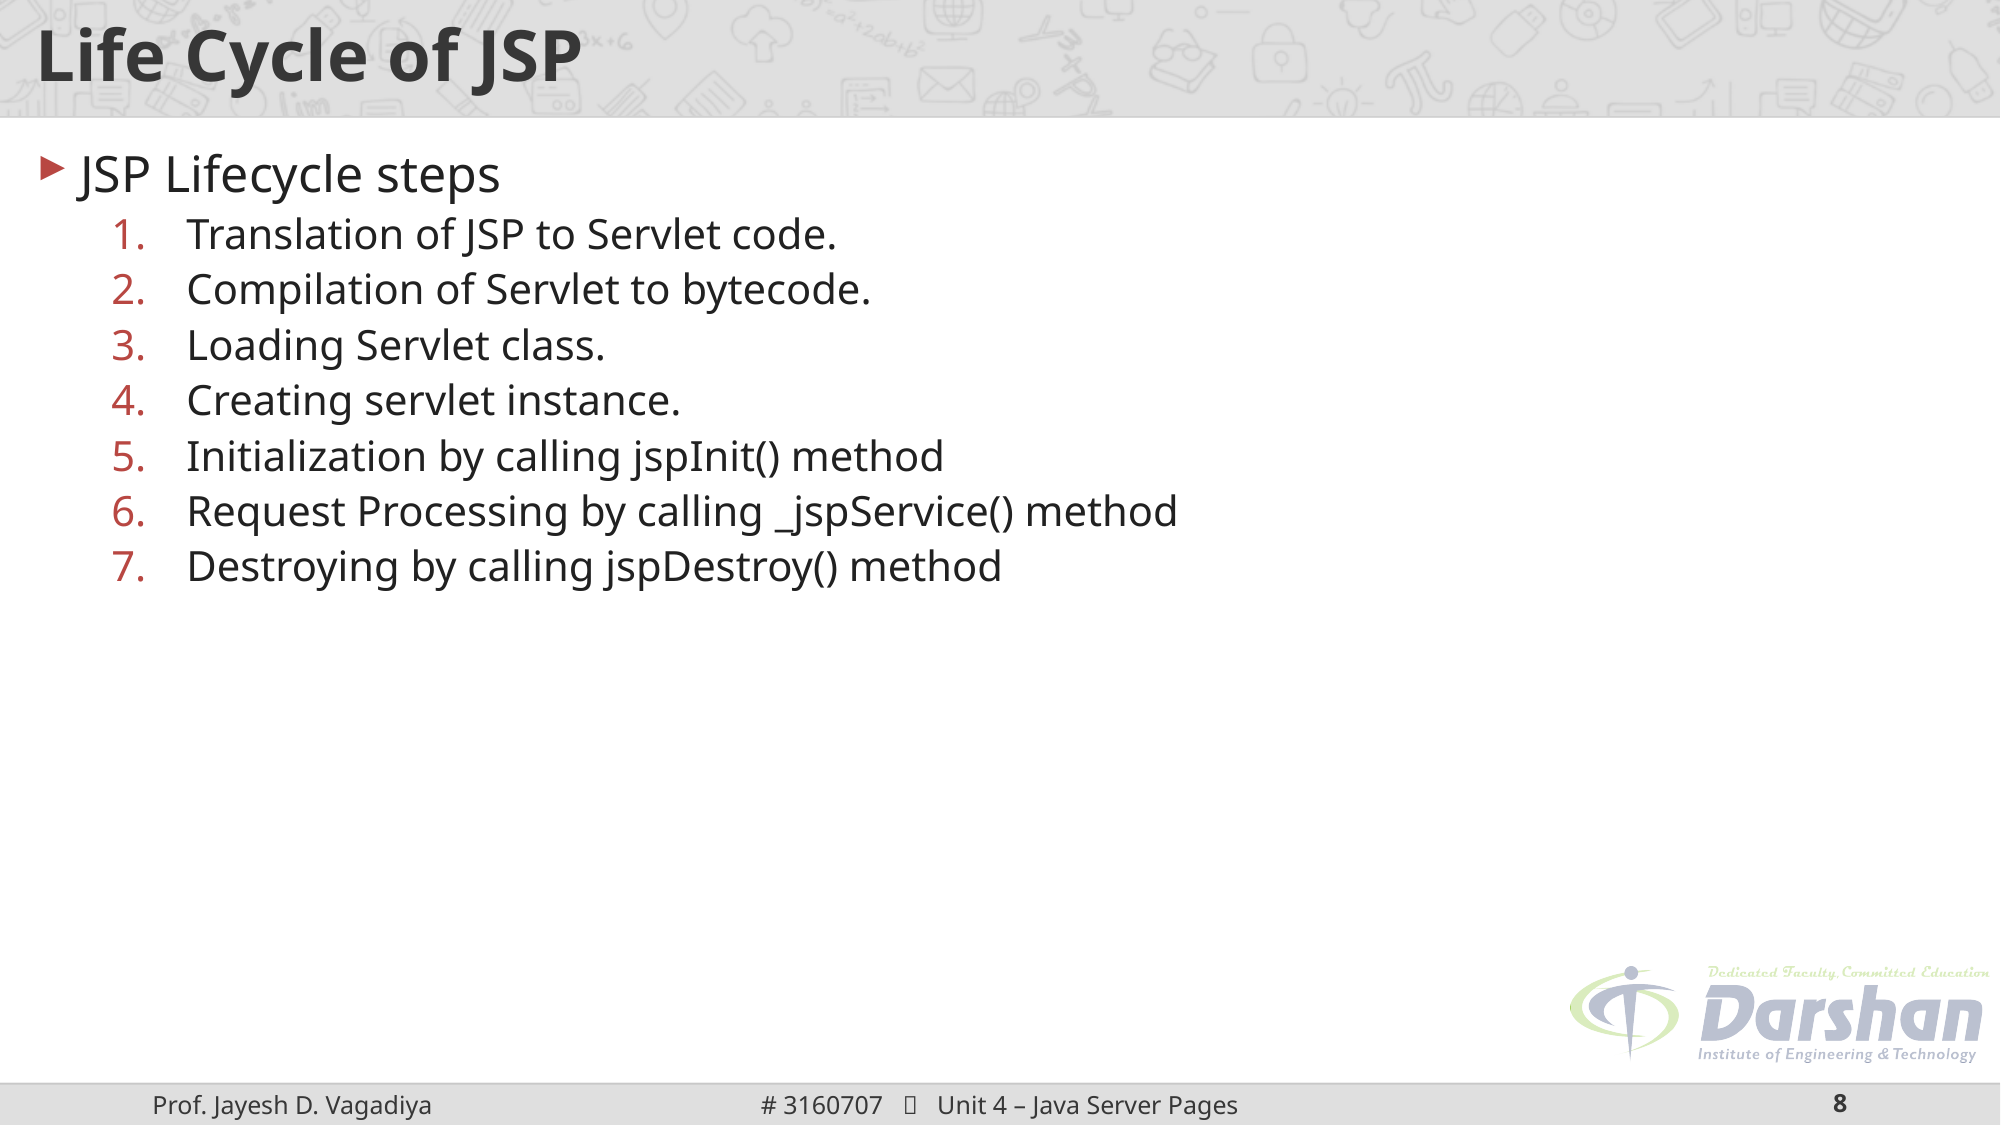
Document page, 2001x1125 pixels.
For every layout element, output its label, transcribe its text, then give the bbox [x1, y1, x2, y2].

list JSP Lifecycle steps Translation of JSP to Servlet code. Compilation of Servlet to bytecode. Loading Servlet class. Creating servlet instance. Initialization by calling jspInit() method Request Processing by calling _jspService() method Destroying by calling jspDestroy() method [21, 141, 1979, 1059]
table_header Map containing header names to corresponding array of string values. [1570, 966, 1990, 1063]
title Life Cycle of JSP [0, 0, 2000, 117]
